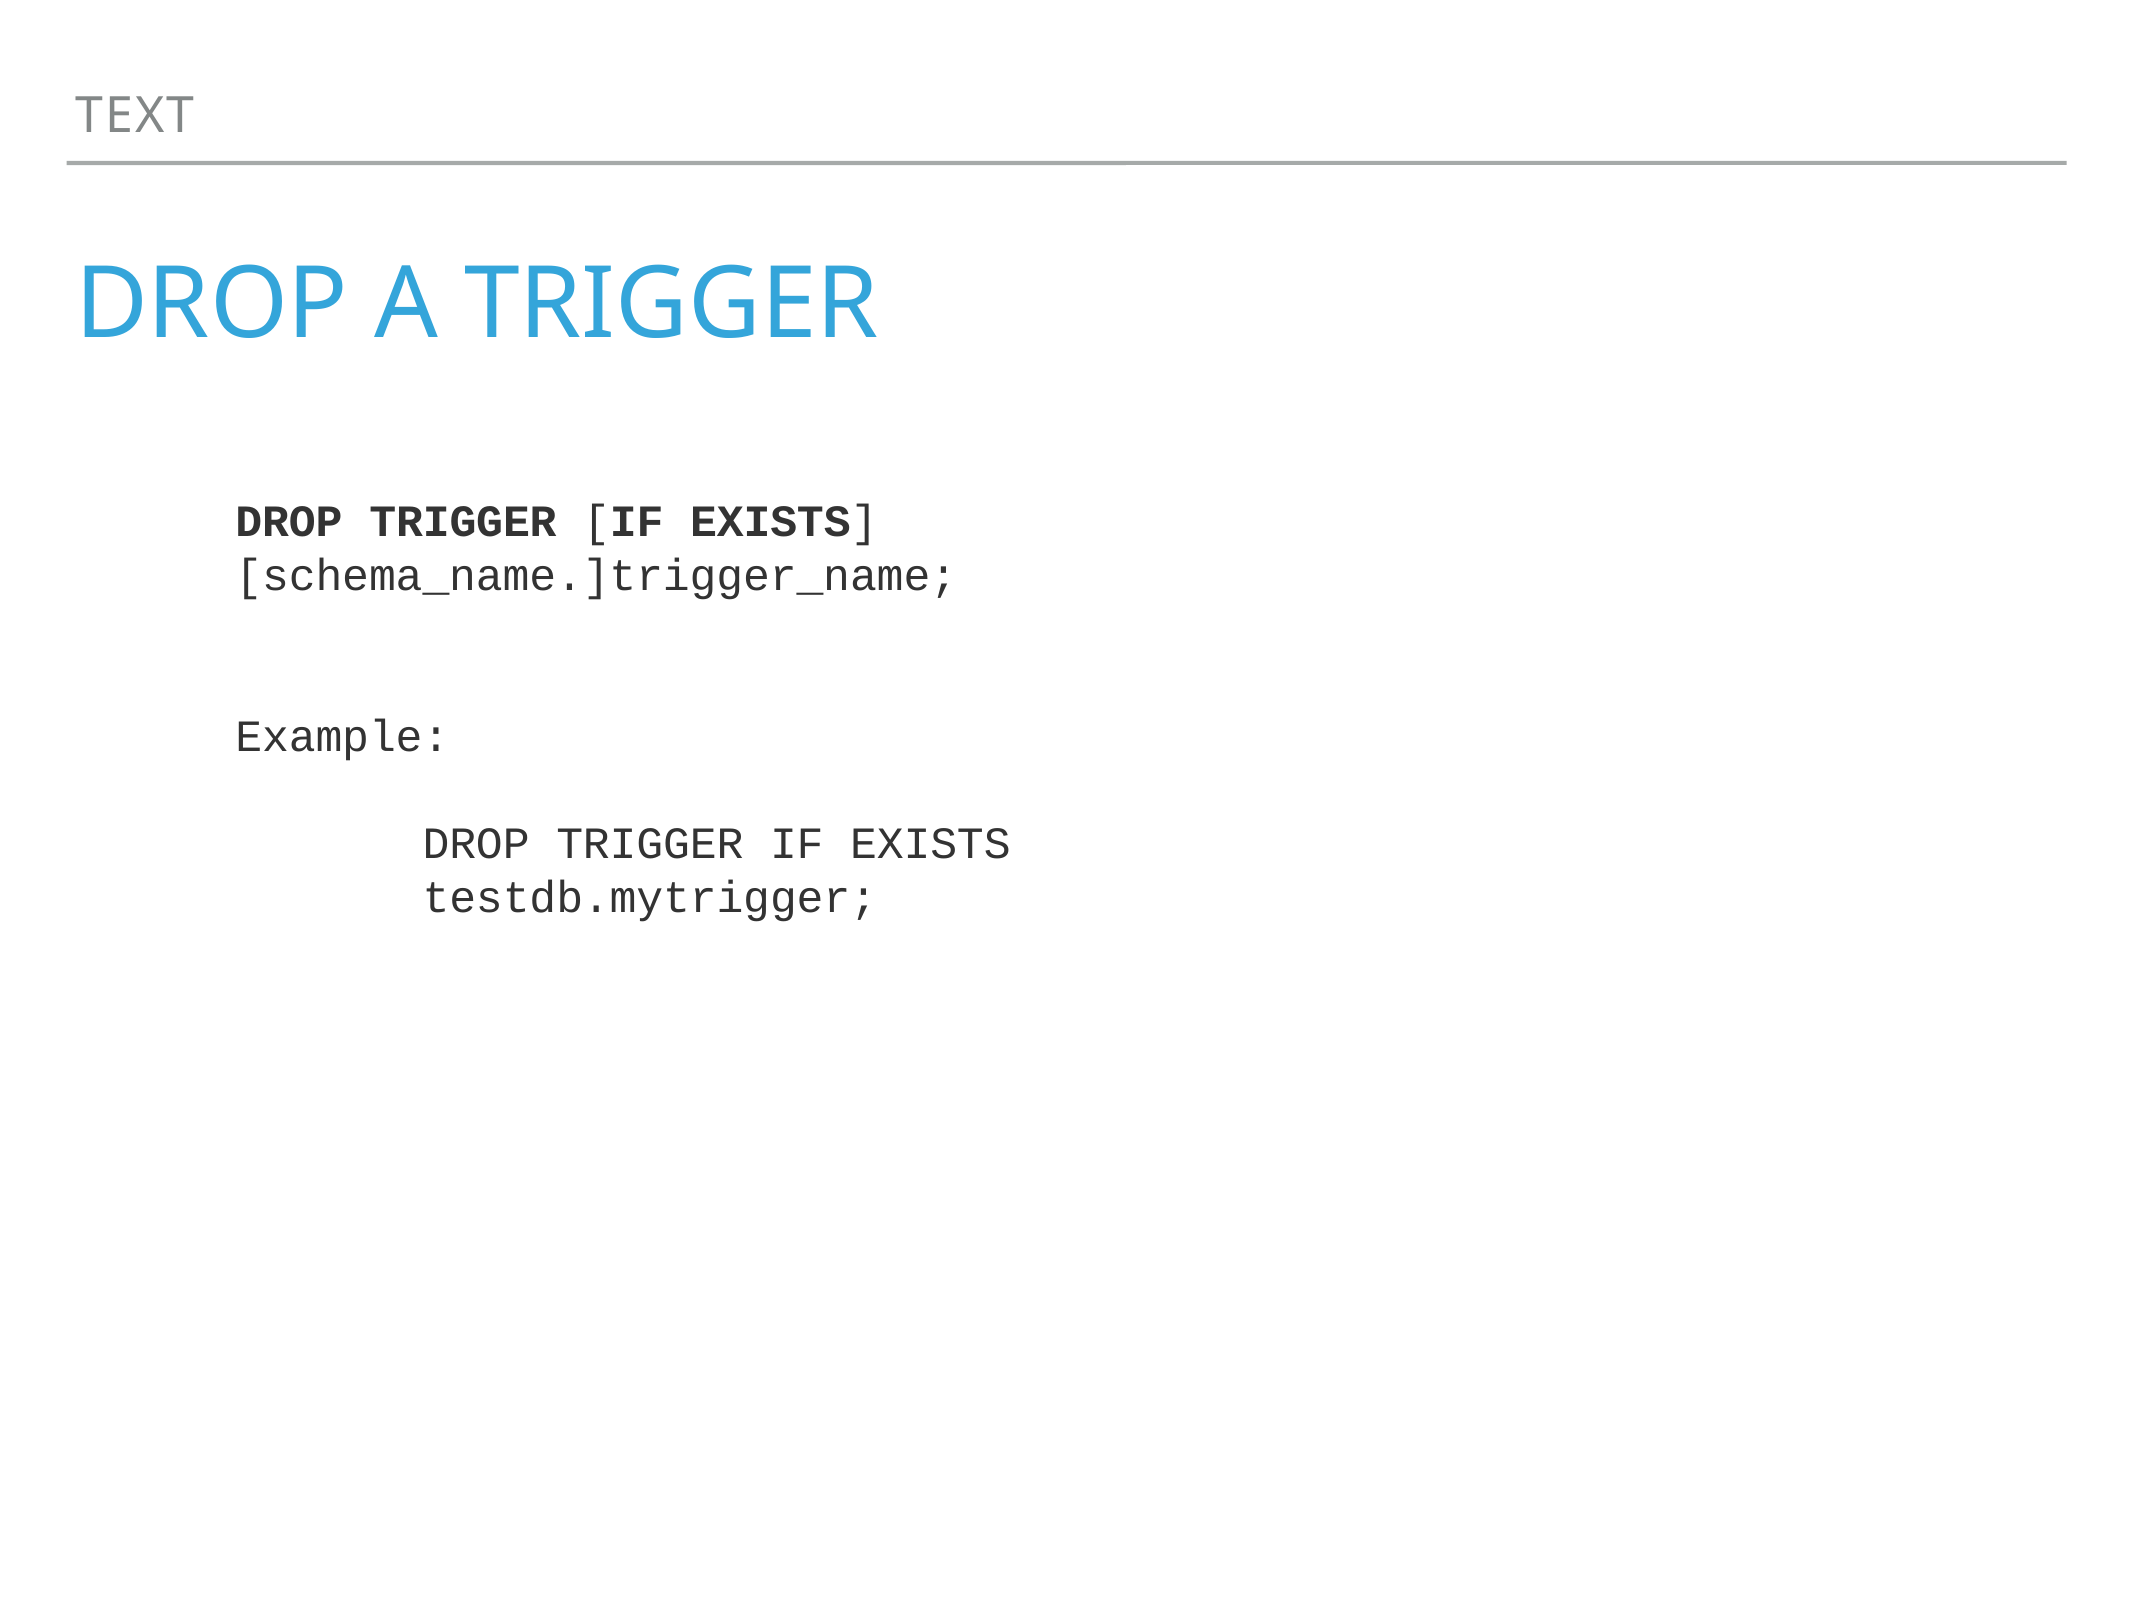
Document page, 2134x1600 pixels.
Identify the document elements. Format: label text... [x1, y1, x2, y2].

list Text [66, 74, 1901, 151]
list DROP TRIGGER [IF EXISTS] [schema_name.]trigger_name; Example: DROP TRIGGER IF EXISTS testdb.mytrigger; [66, 449, 2068, 1453]
title Drop a trigger [66, 251, 2068, 372]
